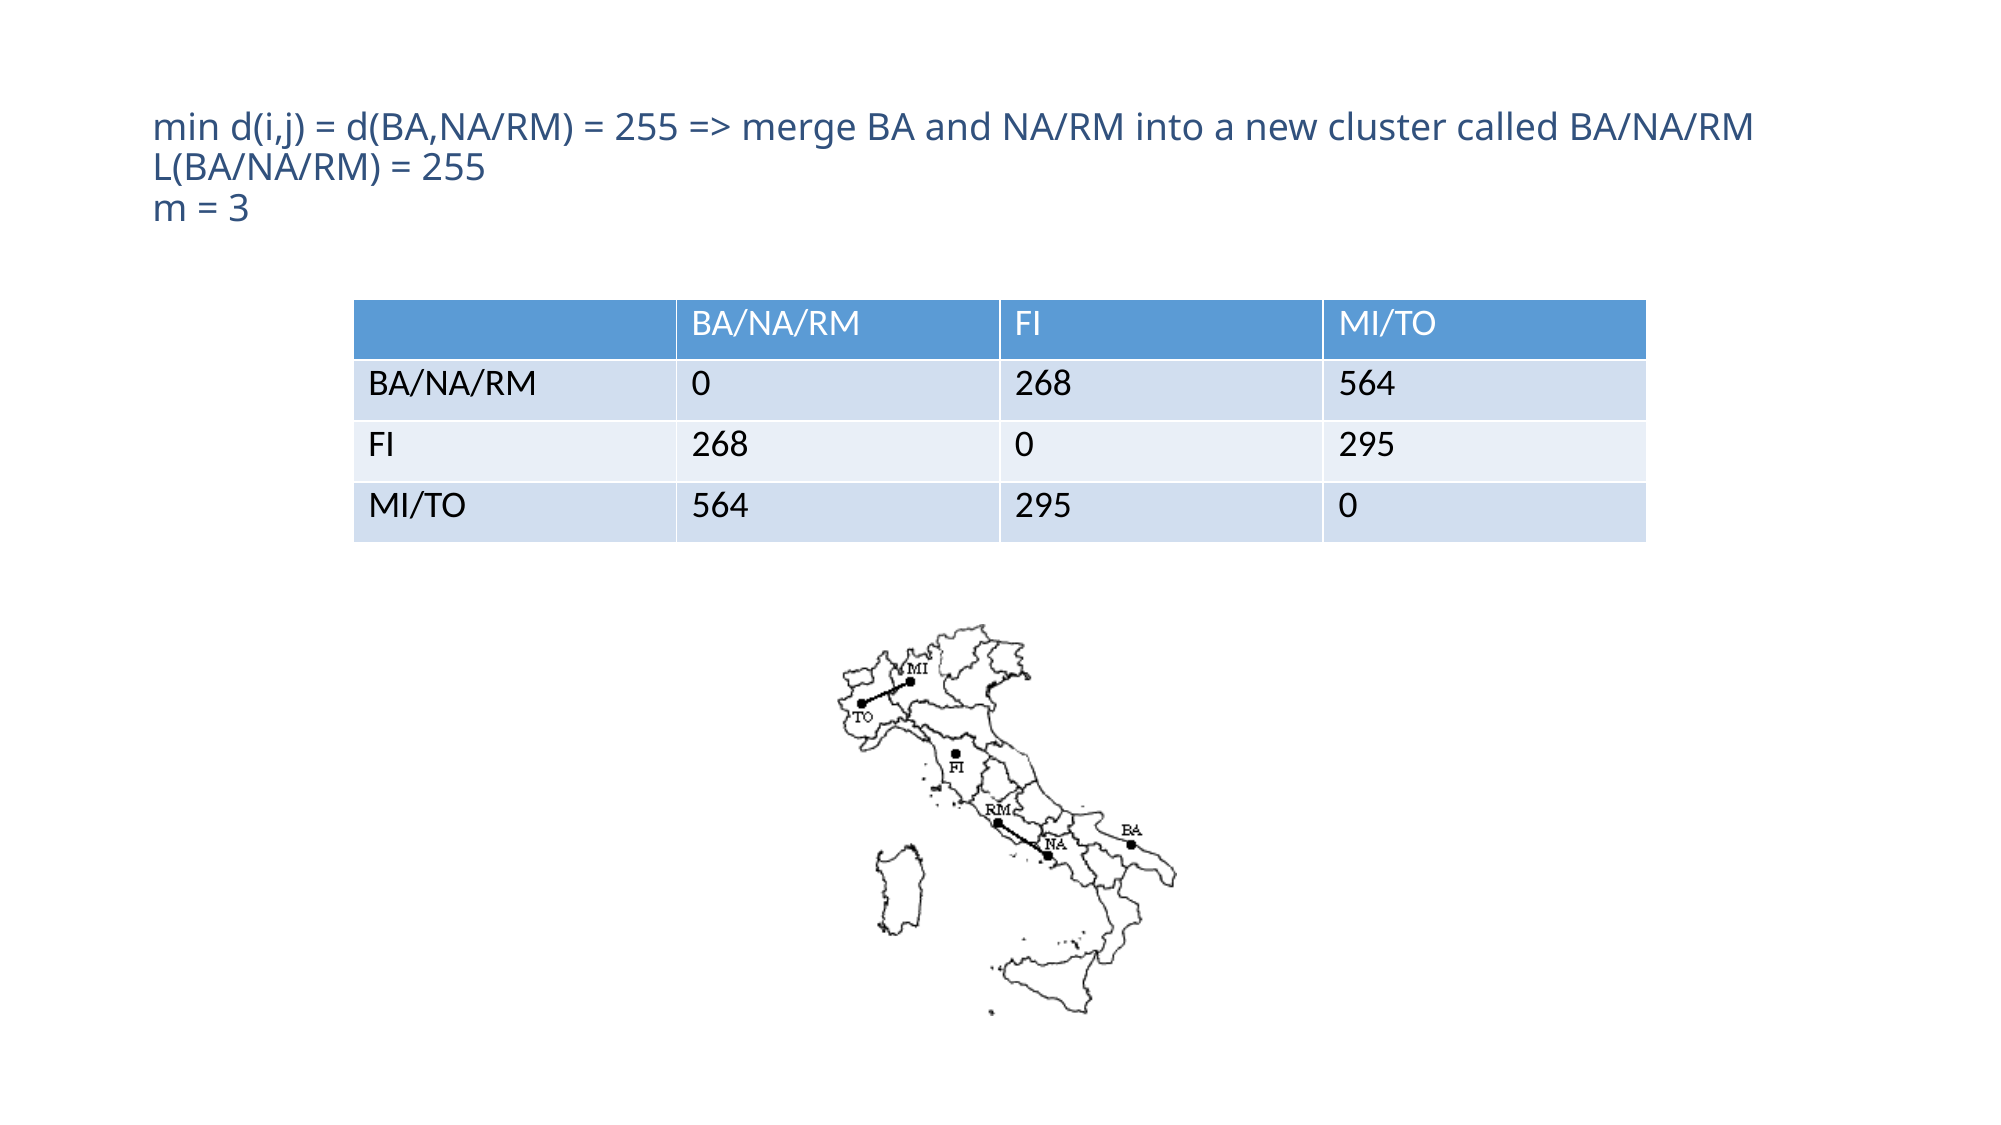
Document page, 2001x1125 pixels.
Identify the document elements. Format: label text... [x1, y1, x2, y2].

table_cell FI [354, 422, 676, 481]
table_cell 268 [1001, 361, 1322, 420]
table_cell 0 [677, 361, 999, 420]
table_cell 564 [1324, 361, 1646, 420]
table_header FI [1001, 300, 1322, 359]
table_cell 0 [1324, 483, 1646, 542]
table_cell BA/NA/RM [354, 361, 676, 420]
table_header BA/NA/RM [677, 300, 999, 359]
table_header [354, 300, 676, 359]
table_cell 564 [677, 483, 999, 542]
picture [837, 624, 1177, 1016]
title min d(i,j) = d(BA,NA/RM) = 255 => merge BA and NA/RM into a new cluster called BA/NA/RM L(BA/NA/RM) = 255 m = 3 [137, 59, 1863, 278]
table_header MI/TO [1324, 300, 1646, 359]
table_cell 295 [1324, 422, 1646, 481]
table_cell 295 [1001, 483, 1322, 542]
table_cell 268 [677, 422, 999, 481]
table_cell 0 [1001, 422, 1322, 481]
table_cell MI/TO [354, 483, 676, 542]
